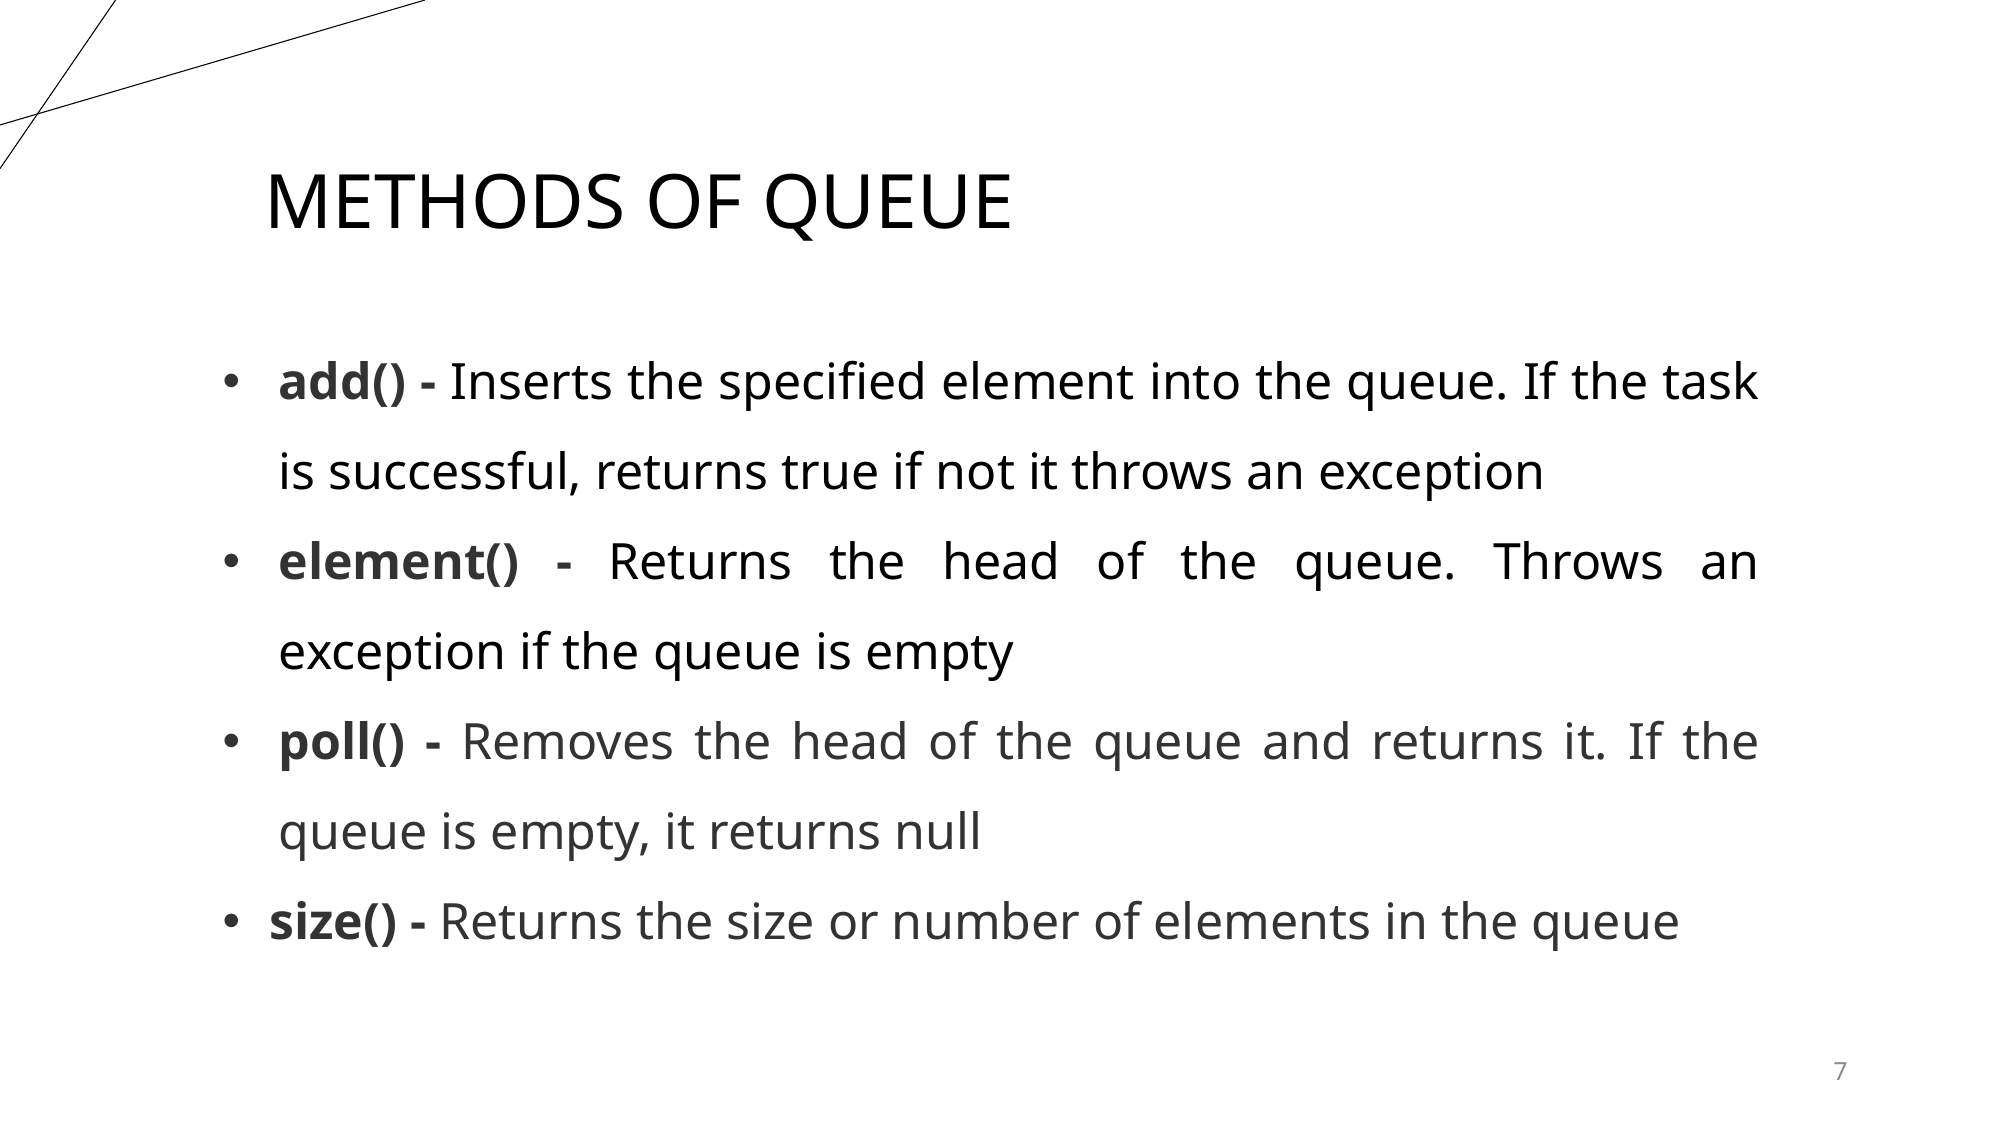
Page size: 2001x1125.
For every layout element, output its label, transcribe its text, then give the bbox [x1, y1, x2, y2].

text_box METHODS OF QUEUE [249, 145, 1267, 251]
slide_number 7 [1412, 1042, 1863, 1103]
text_box add() - Inserts the specified element into the queue. If the task is successful, returns true if not it throws an exception element() - Returns the head of the queue. Throws an exception if the queue is empty poll() - Removes the head of the queue and returns it. If the queue is empty, it returns null size() - Returns the size or number of elements in the queue [207, 312, 1775, 958]
